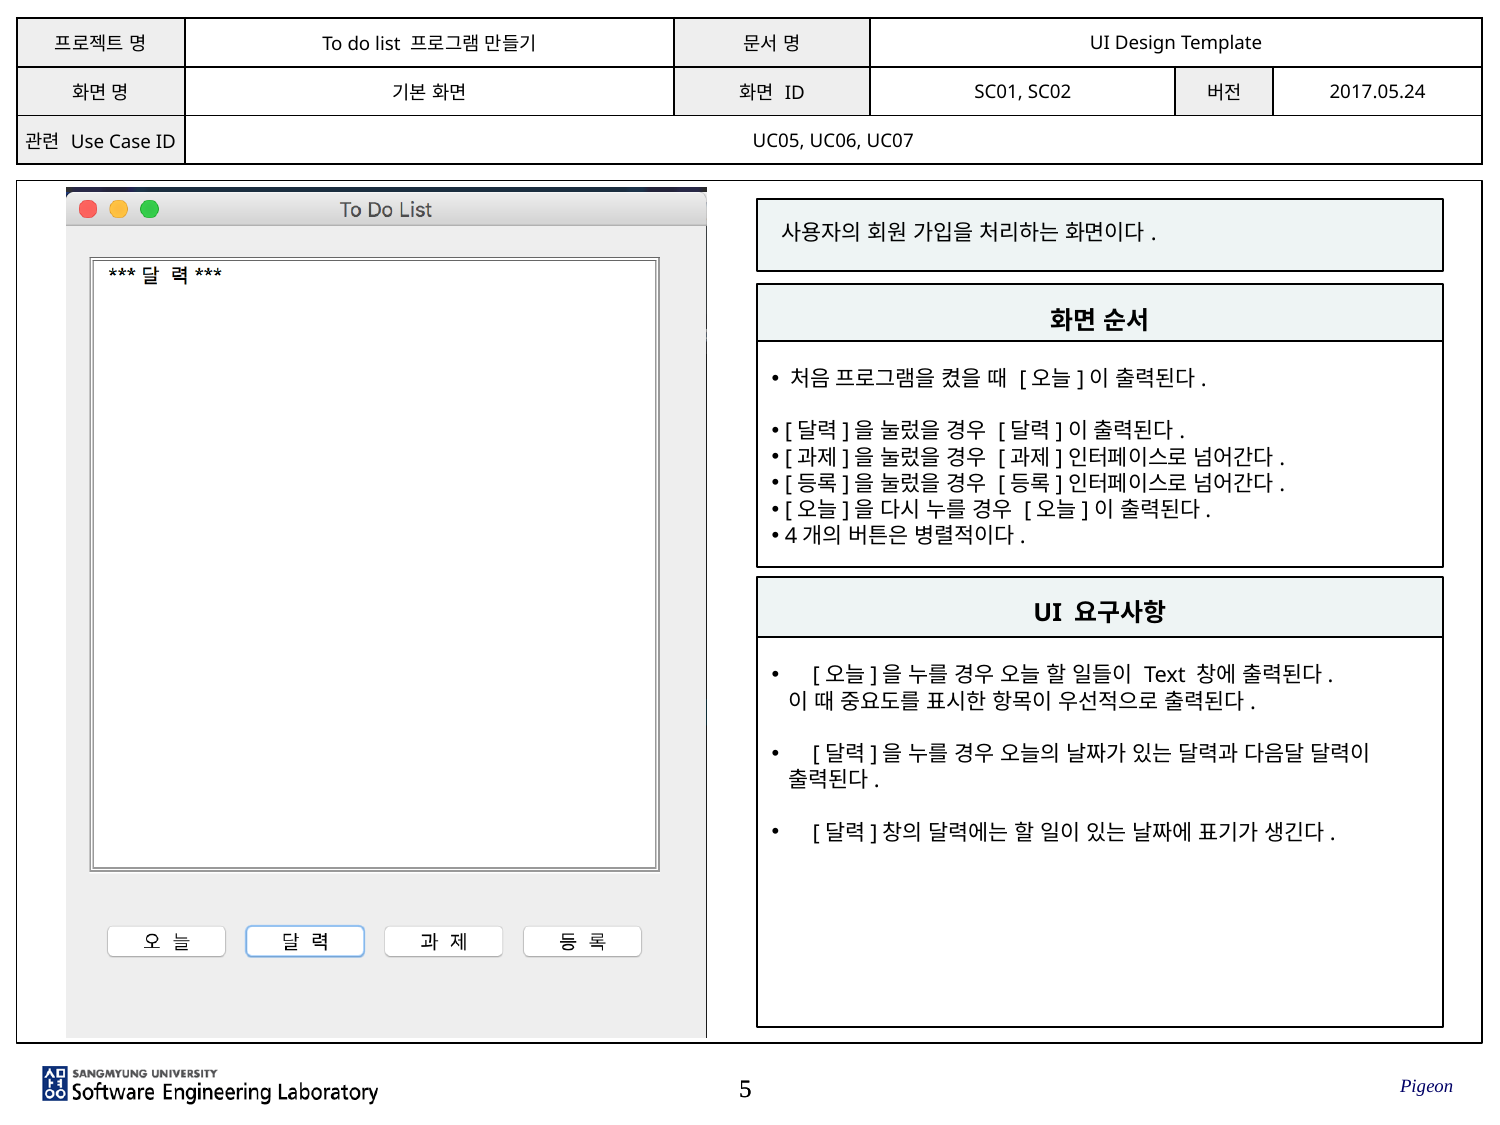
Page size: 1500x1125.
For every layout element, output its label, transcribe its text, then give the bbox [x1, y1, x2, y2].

table_header 문서 명 [675, 19, 869, 66]
table_cell 관련 Use Case ID [18, 116, 184, 163]
table_cell UC05, UC06, UC07 [186, 116, 1481, 163]
table_header To do list 프로그램 만들기 [186, 19, 673, 66]
footer Pigeon [994, 1060, 1454, 1110]
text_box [756, 576, 1444, 1028]
picture [42, 1066, 382, 1106]
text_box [756, 283, 1444, 568]
table_cell 버전 [1176, 68, 1272, 115]
table_header 프로젝트 명 [18, 19, 184, 66]
table_cell 화면 ID [675, 68, 869, 115]
table_cell SC01, SC02 [871, 68, 1174, 115]
text_box 사용자의 회원 가입을 처리하는 화면이다. [756, 198, 1444, 271]
table_cell 화면 명 [18, 68, 184, 115]
table_cell 2017.05.24 [1274, 68, 1481, 115]
table_header UI Design Template [871, 19, 1481, 66]
picture [65, 187, 707, 1038]
table_cell 기본 화면 [186, 68, 673, 115]
